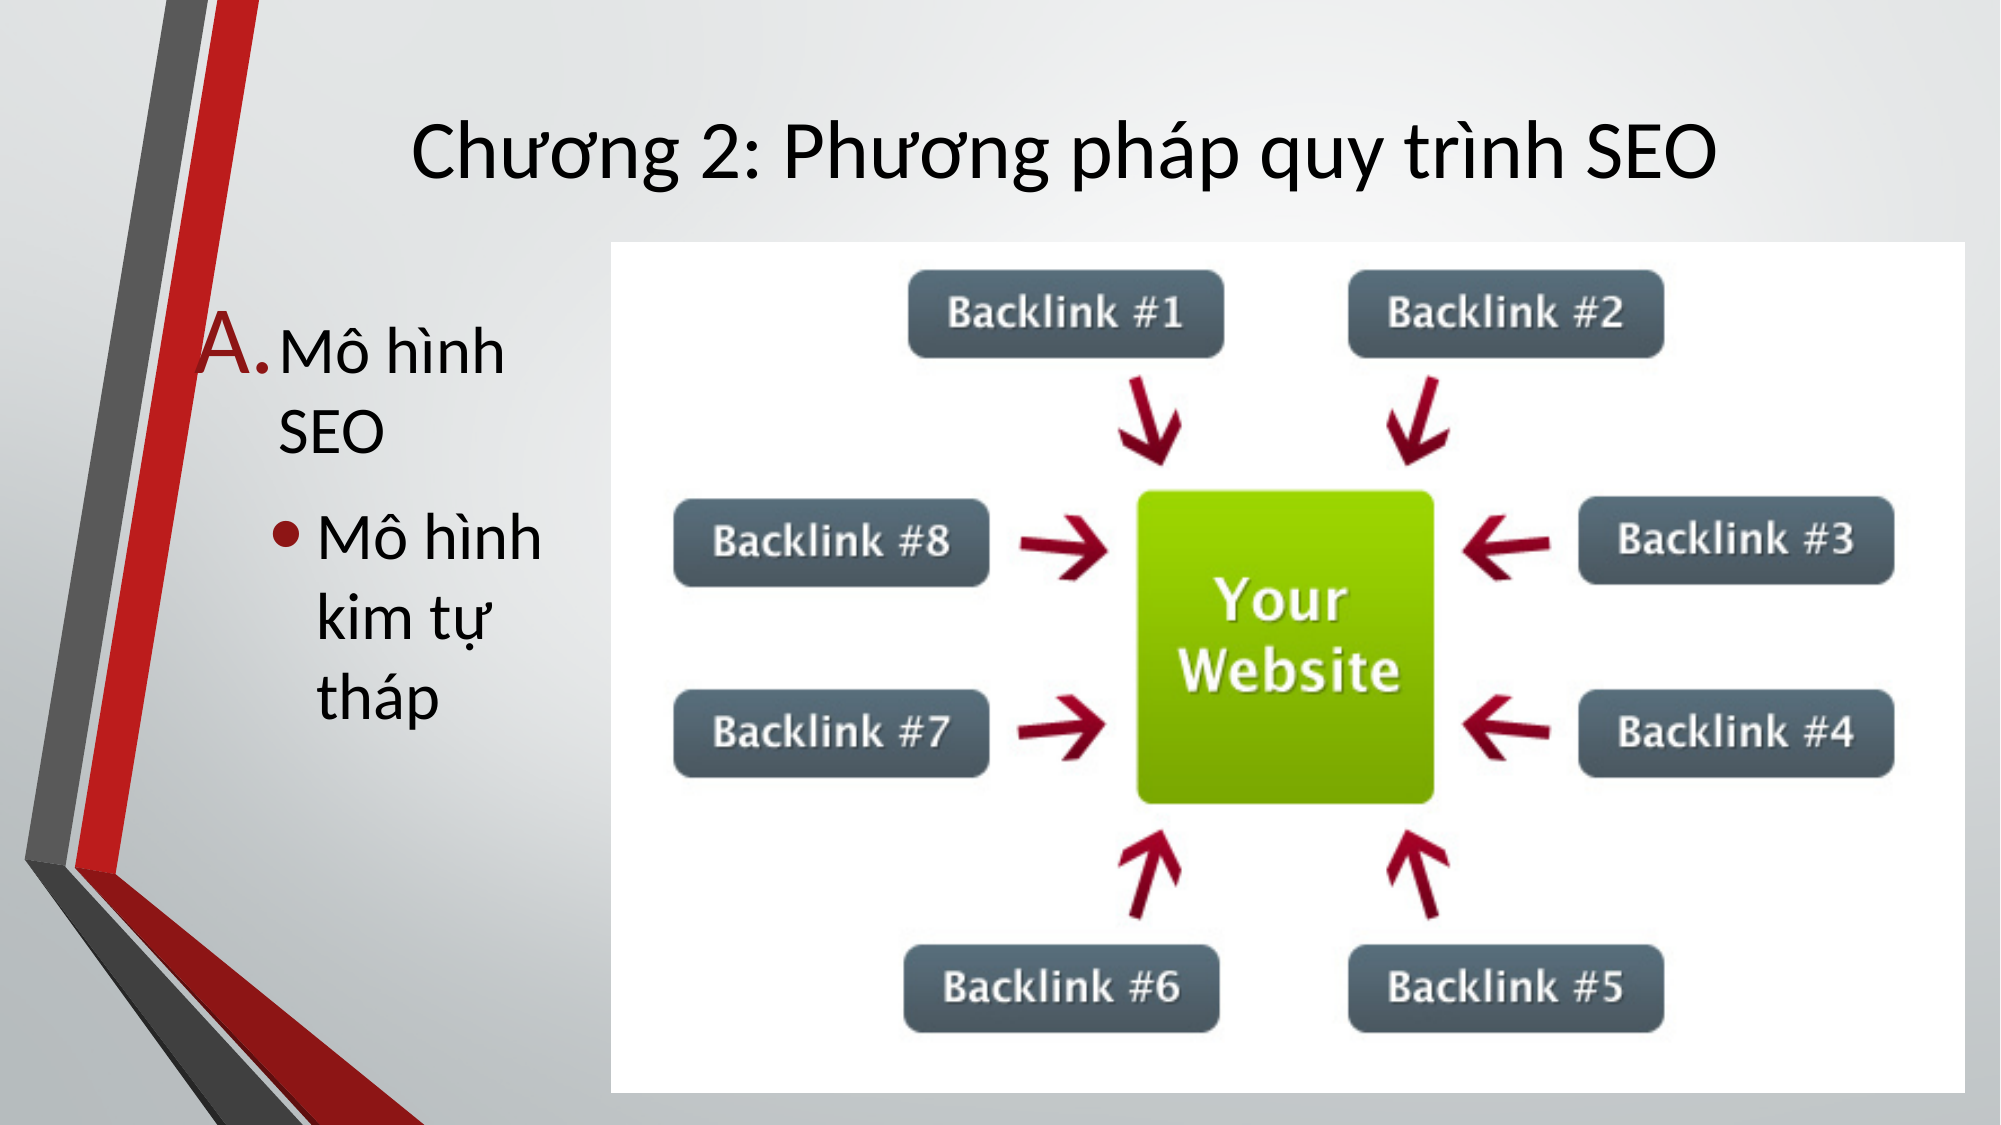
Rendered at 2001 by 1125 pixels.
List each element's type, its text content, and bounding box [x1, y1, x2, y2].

title Chương 2: Phương pháp quy trình SEO [243, 47, 1887, 243]
list Mô hình SEO Mô hình kim tự tháp [179, 299, 586, 1014]
picture [610, 242, 1965, 1093]
